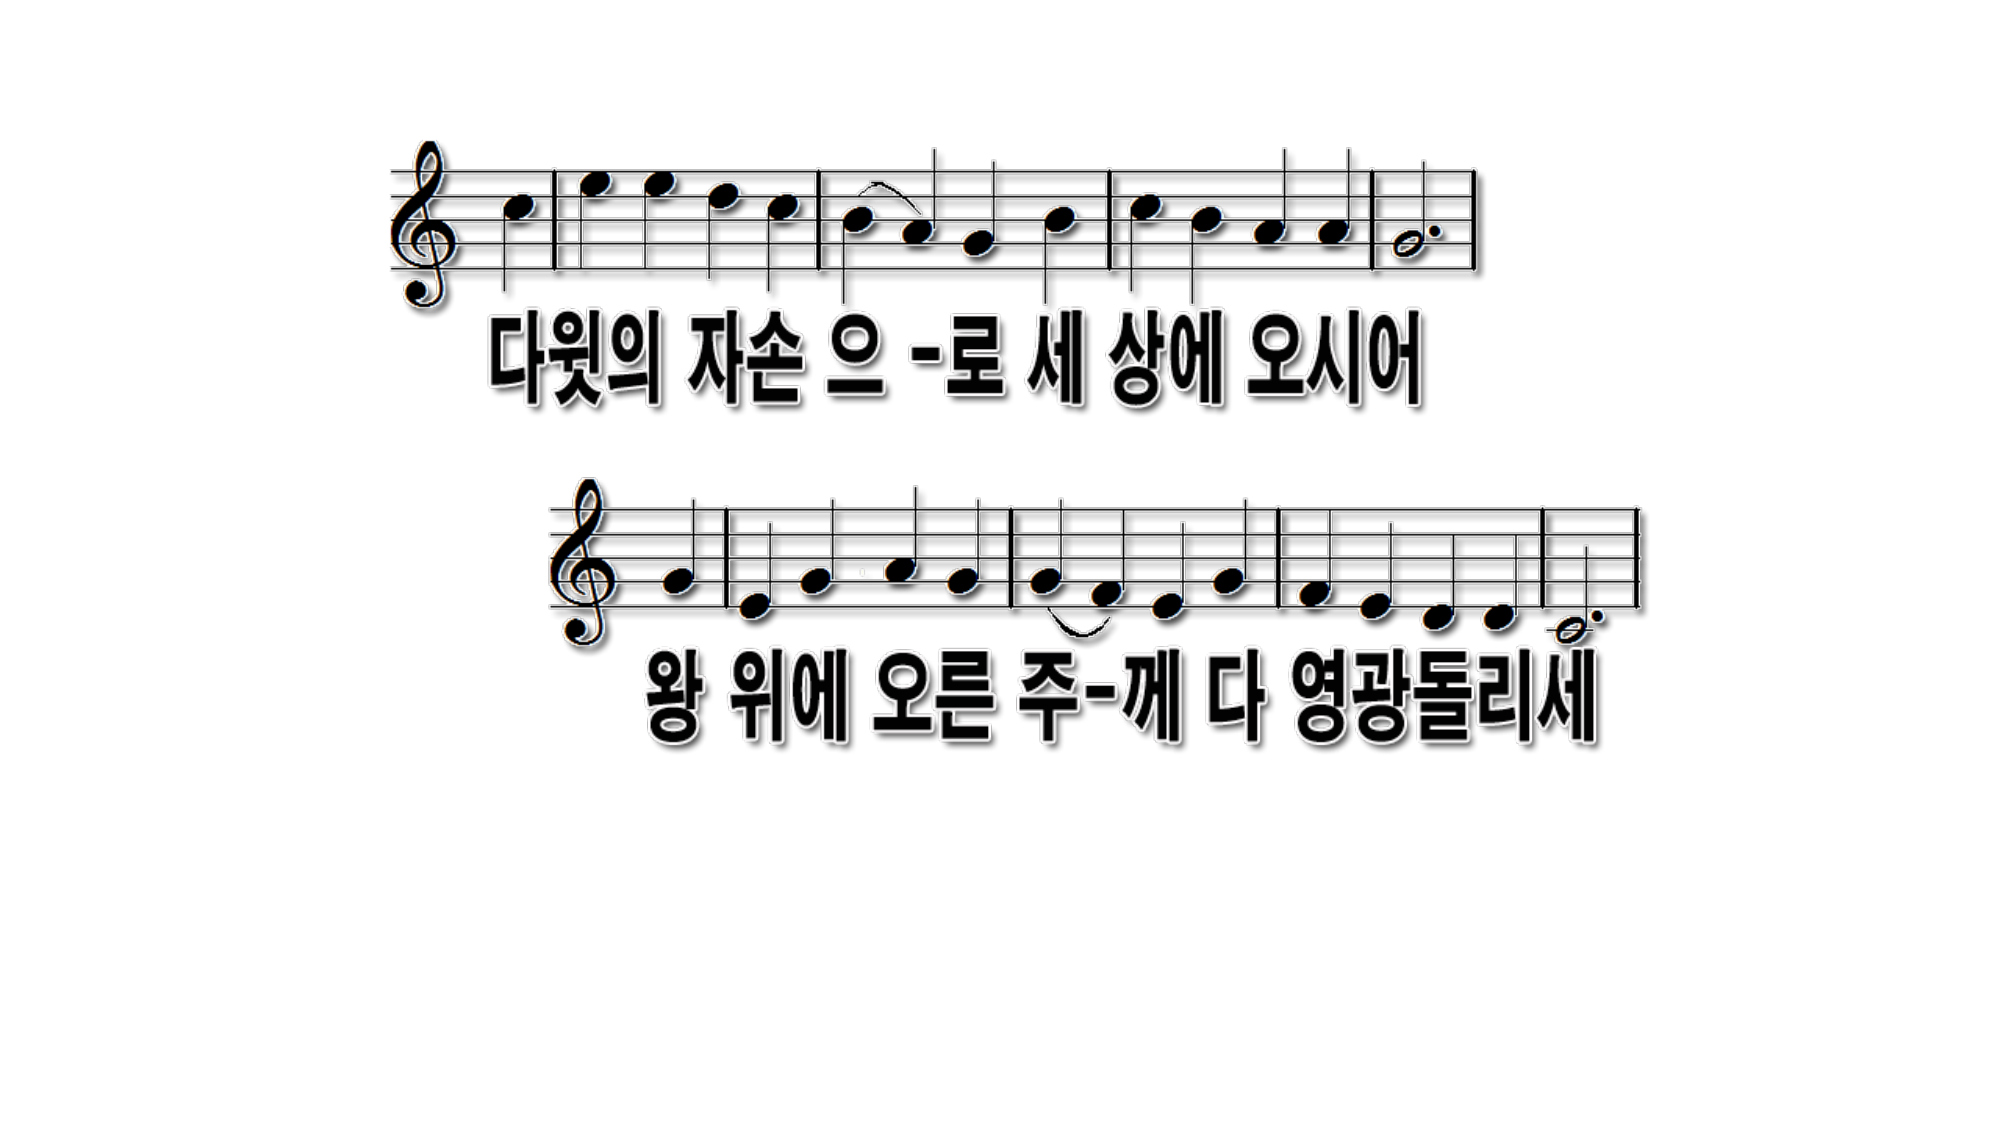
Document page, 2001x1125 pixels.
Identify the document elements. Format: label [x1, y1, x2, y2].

picture [249, 0, 1750, 938]
